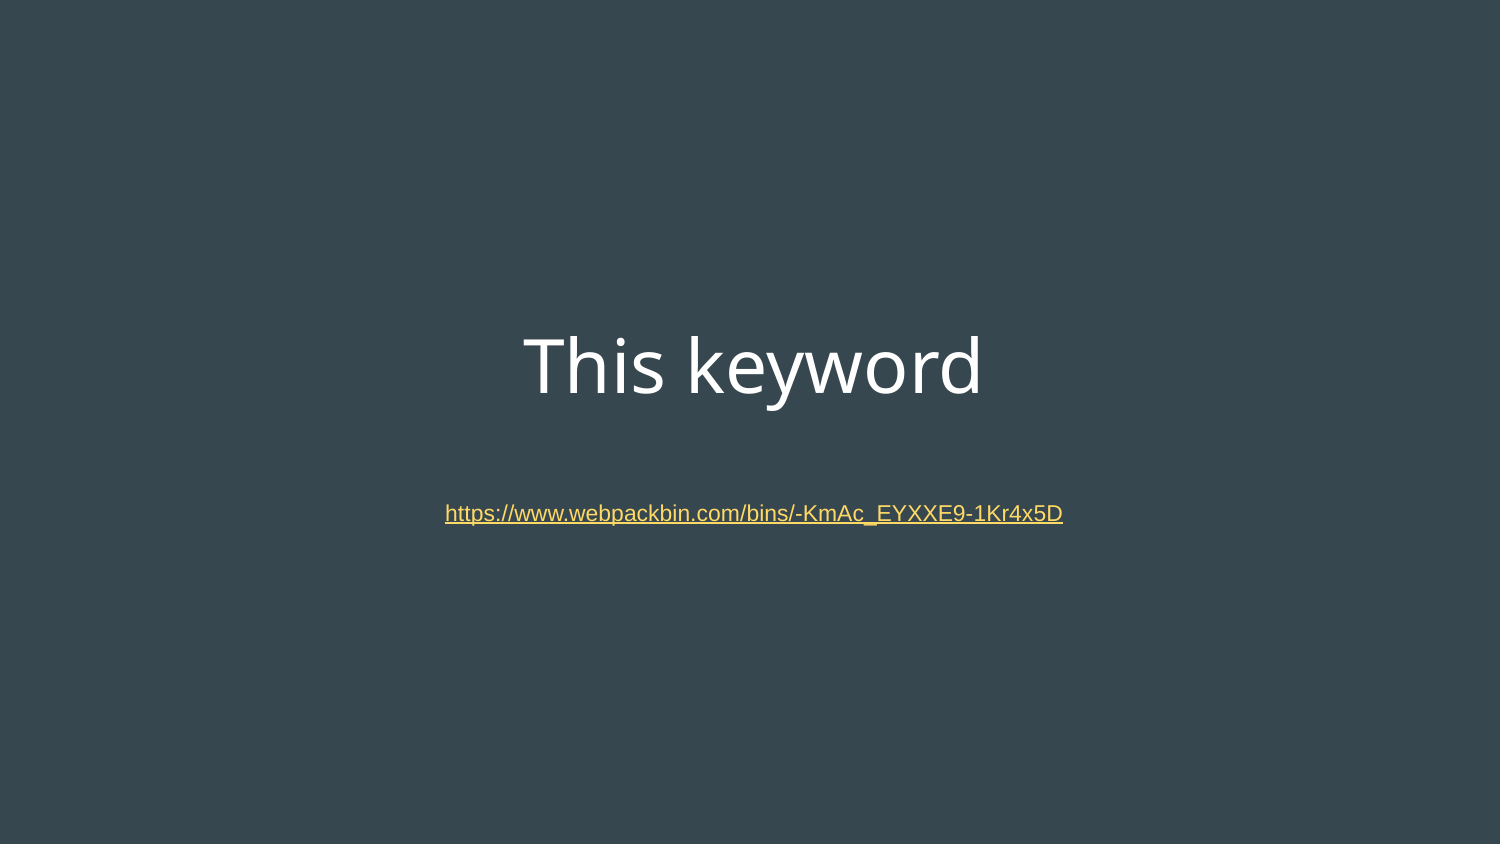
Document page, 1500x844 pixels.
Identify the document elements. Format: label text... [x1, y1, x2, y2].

title This keyword https://www.webpackbin.com/bins/-KmAc_EYXXE9-1Kr4x5D [110, 351, 1399, 493]
